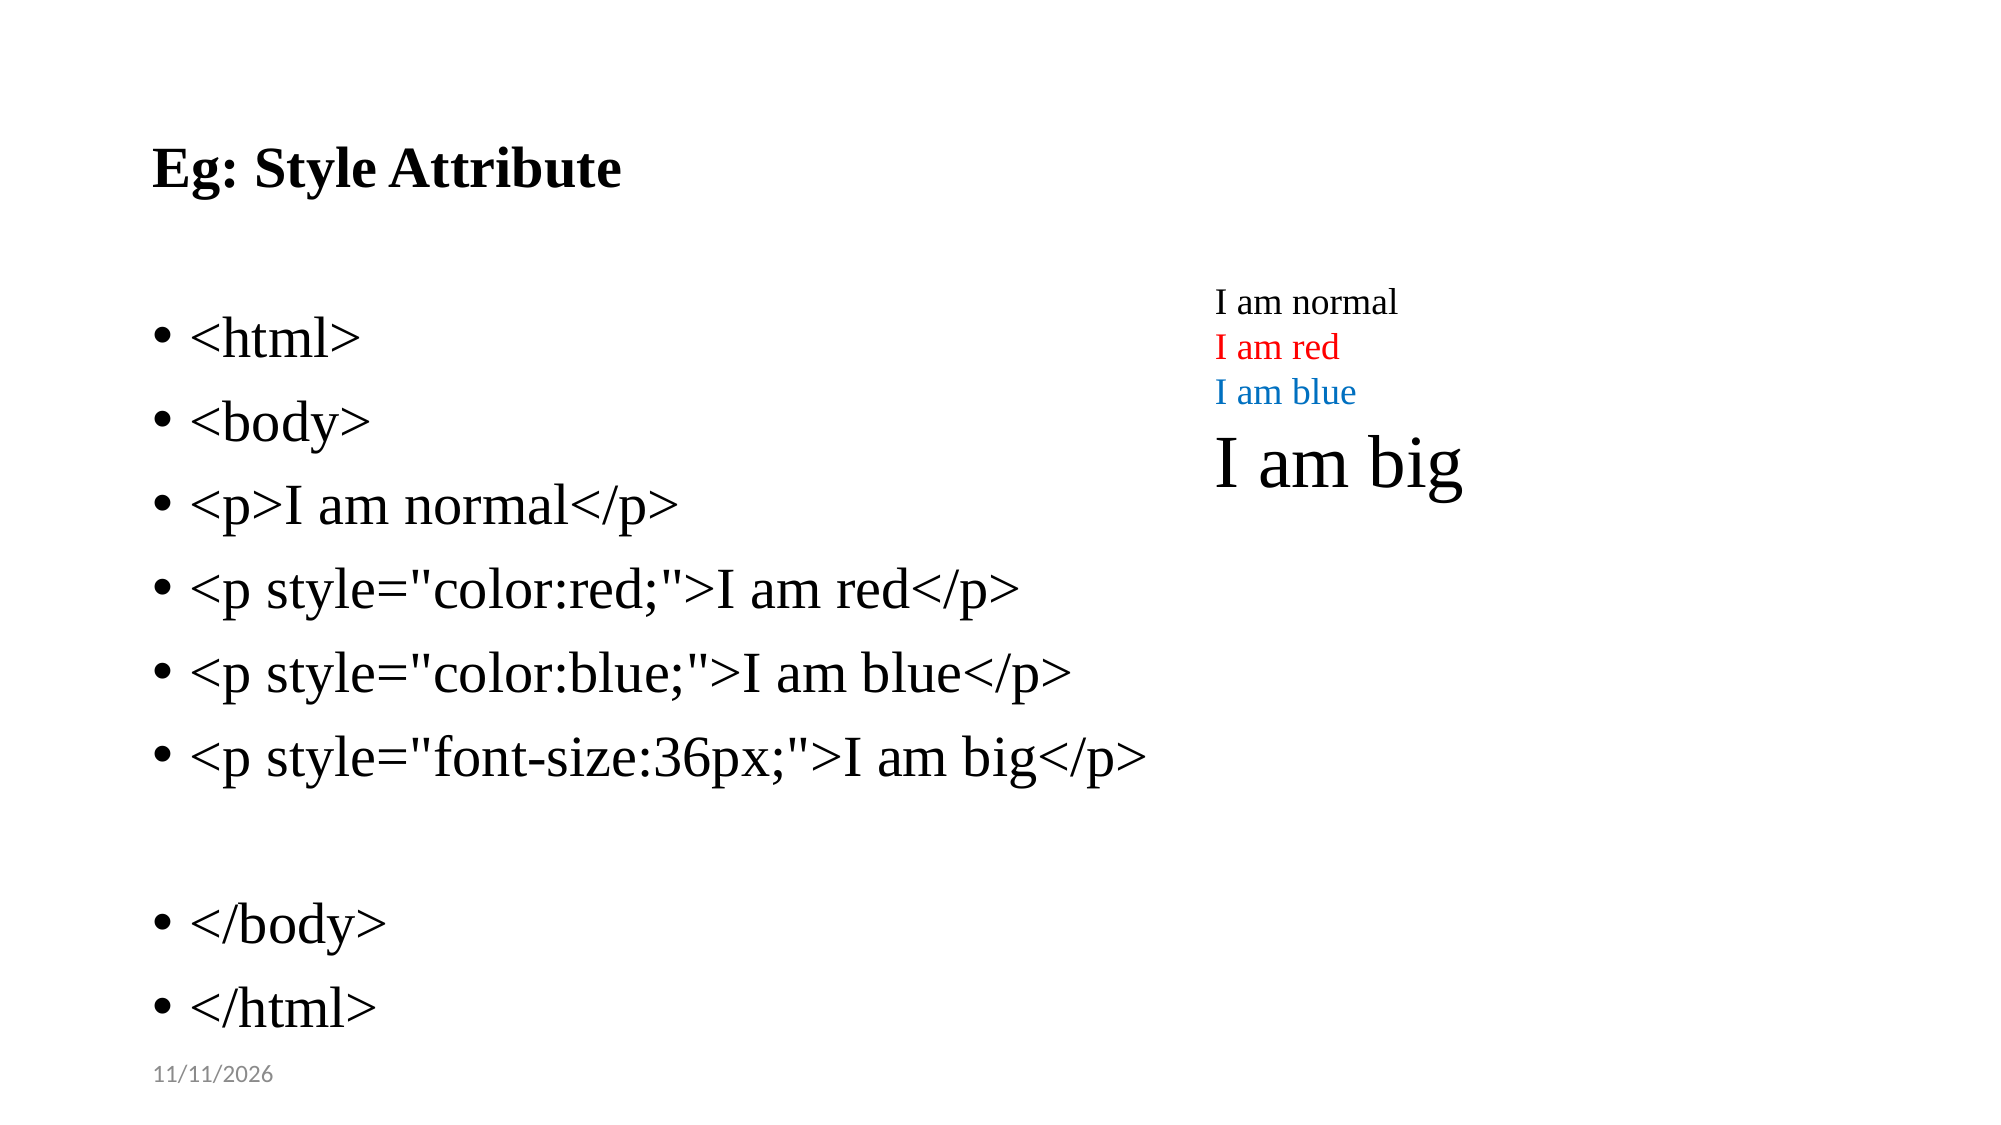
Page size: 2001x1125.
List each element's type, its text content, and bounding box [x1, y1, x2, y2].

list <html> <body> <p>I am normal</p> <p style="color:red;">I am red</p> <p style="color:blue;">I am blue</p> <p style="font-size:36px;">I am big</p> </body> </html> [137, 299, 1863, 1014]
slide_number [137, 1042, 588, 1103]
text_box I am normal I am red I am blue I am big [1199, 270, 1950, 510]
title Eg: Style Attribute [137, 59, 1863, 278]
